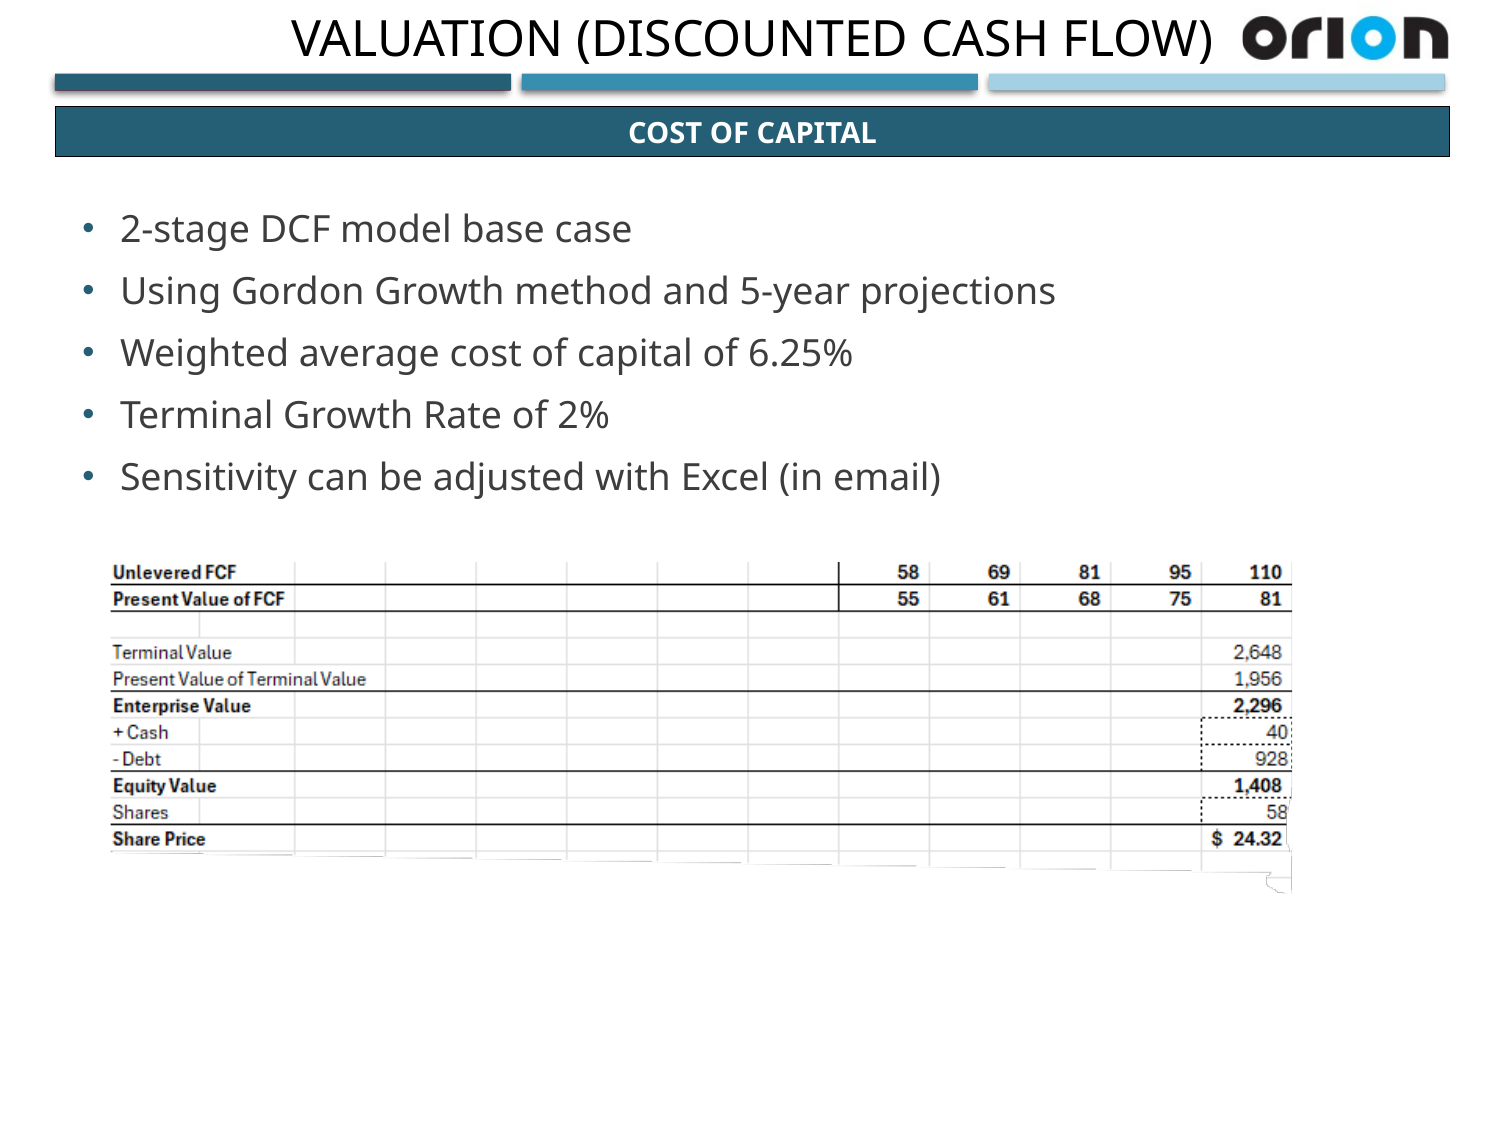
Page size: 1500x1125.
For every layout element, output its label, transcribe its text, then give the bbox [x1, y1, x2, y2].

picture [1241, 1, 1450, 72]
text_box COST OF CAPITAL [55, 106, 1450, 157]
text_box [520, 72, 980, 92]
text_box [53, 72, 513, 92]
text_box Valuation (Discounted cash flow) [55, 0, 1450, 106]
picture [110, 561, 1293, 894]
text_box [987, 72, 1447, 92]
text_box 2-stage DCF model base case Using Gordon Growth method and 5-year projections Weighted average cost of capital of 6.25% Terminal Growth Rate of 2% Sensitivity can be adjusted with Excel (in email) [67, 197, 1500, 726]
